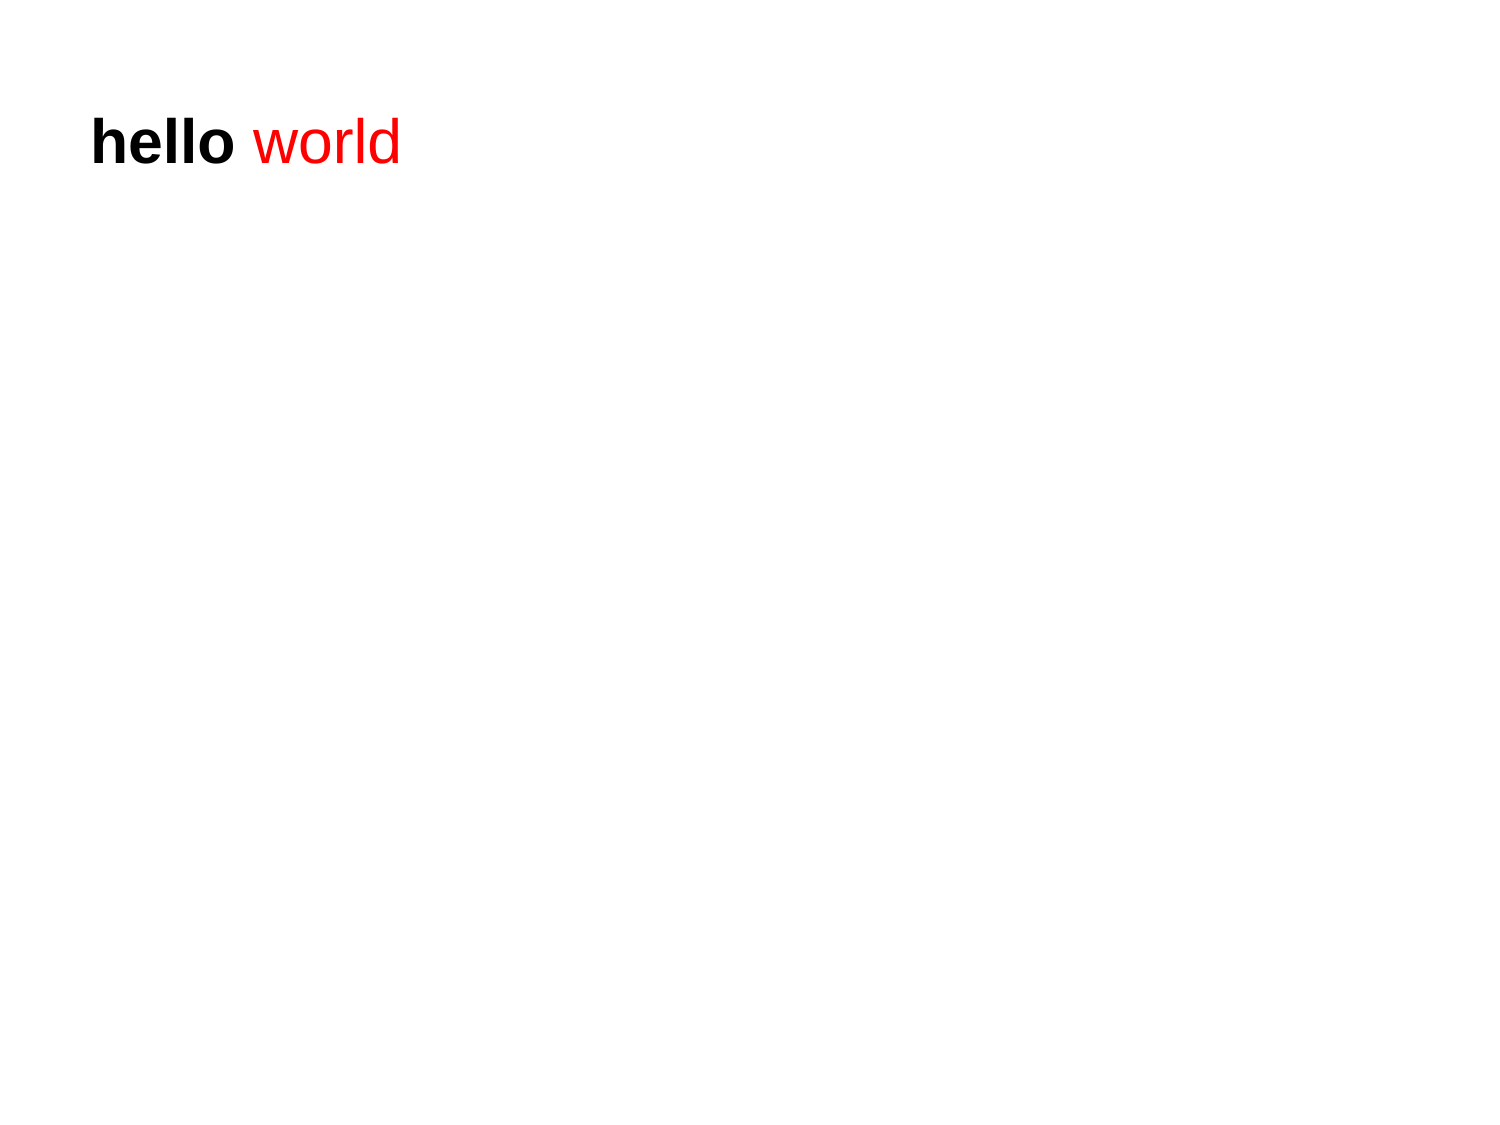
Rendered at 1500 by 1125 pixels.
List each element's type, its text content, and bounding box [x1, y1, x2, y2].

title hello world [75, 45, 1425, 233]
